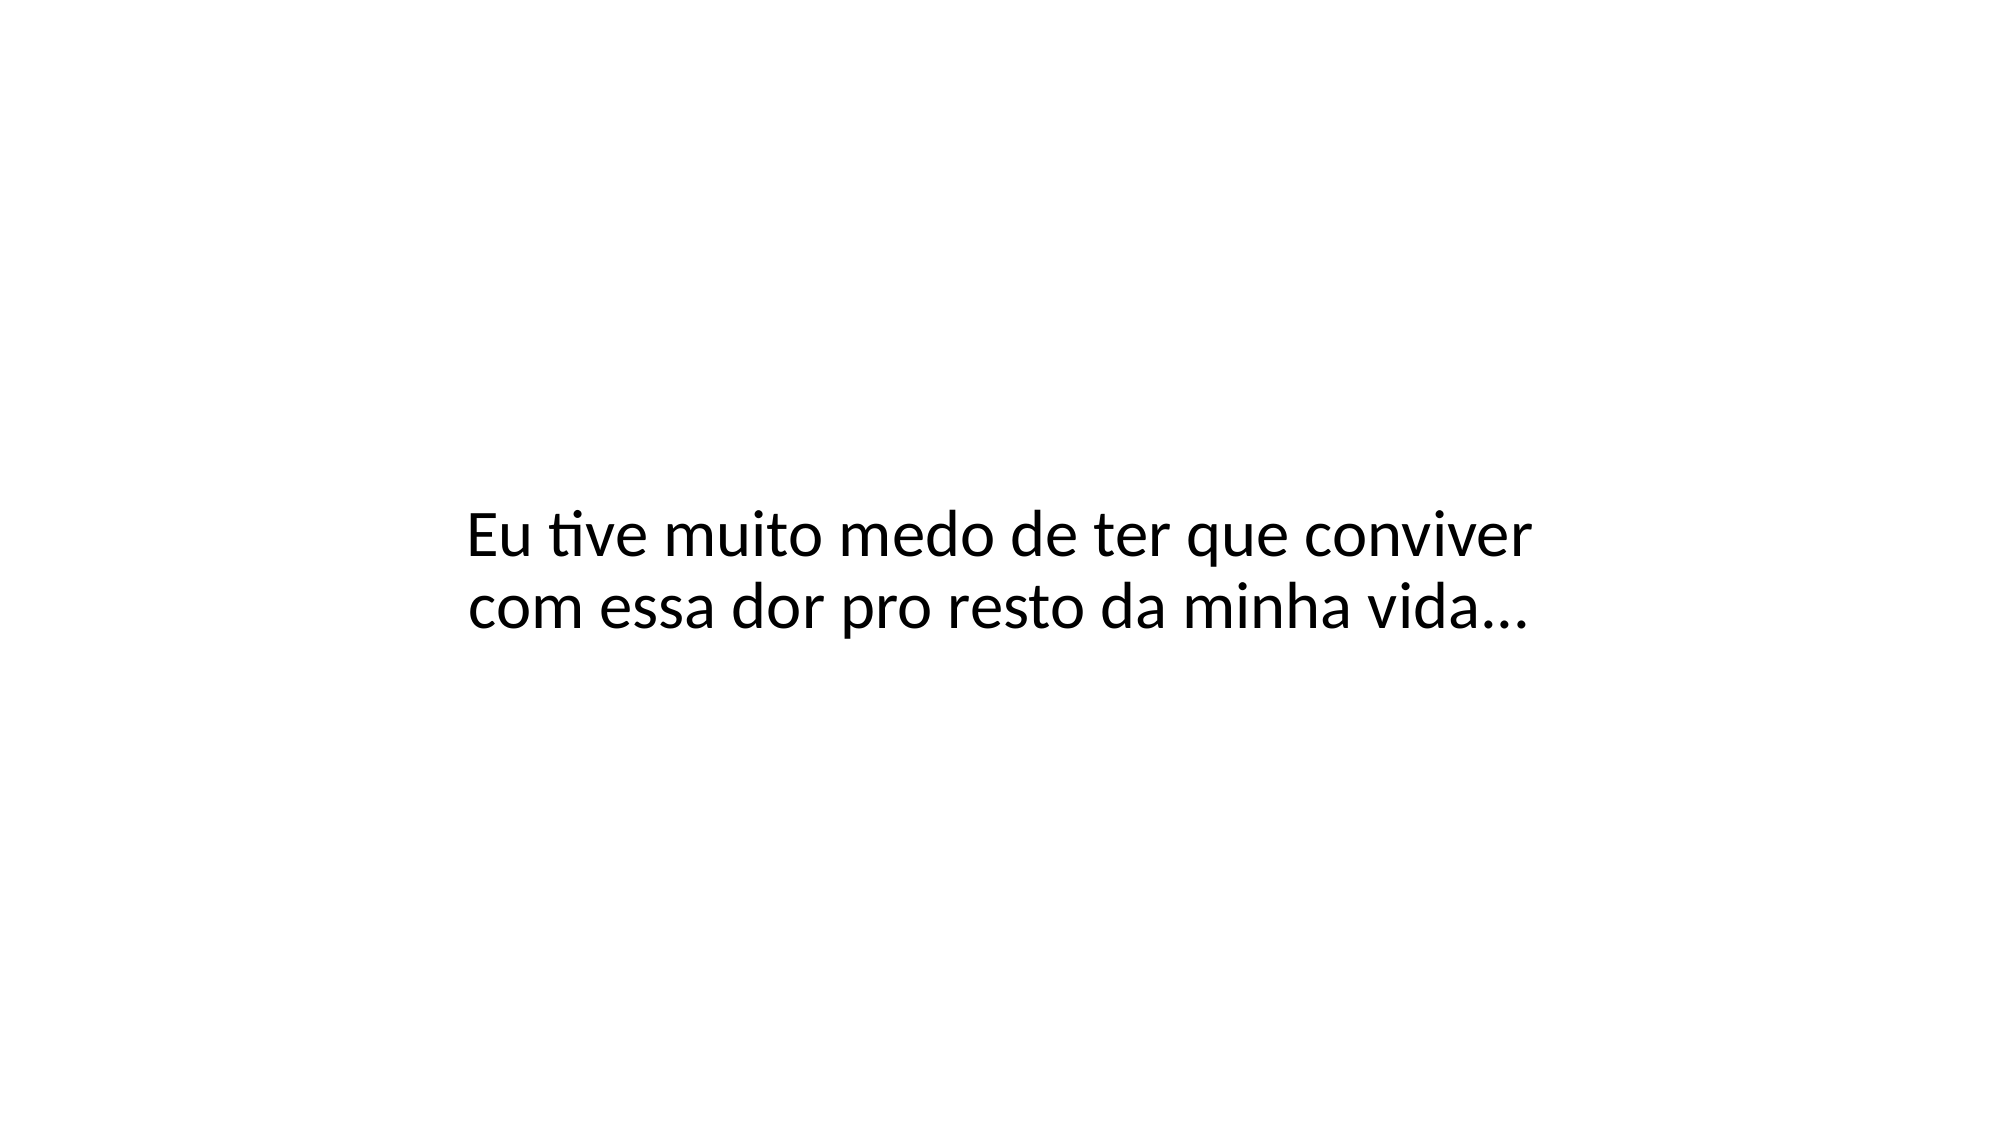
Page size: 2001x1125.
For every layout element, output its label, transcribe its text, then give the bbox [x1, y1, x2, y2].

list Eu tive muito medo de ter que conviver com essa dor pro resto da minha vida... [407, 491, 1593, 678]
